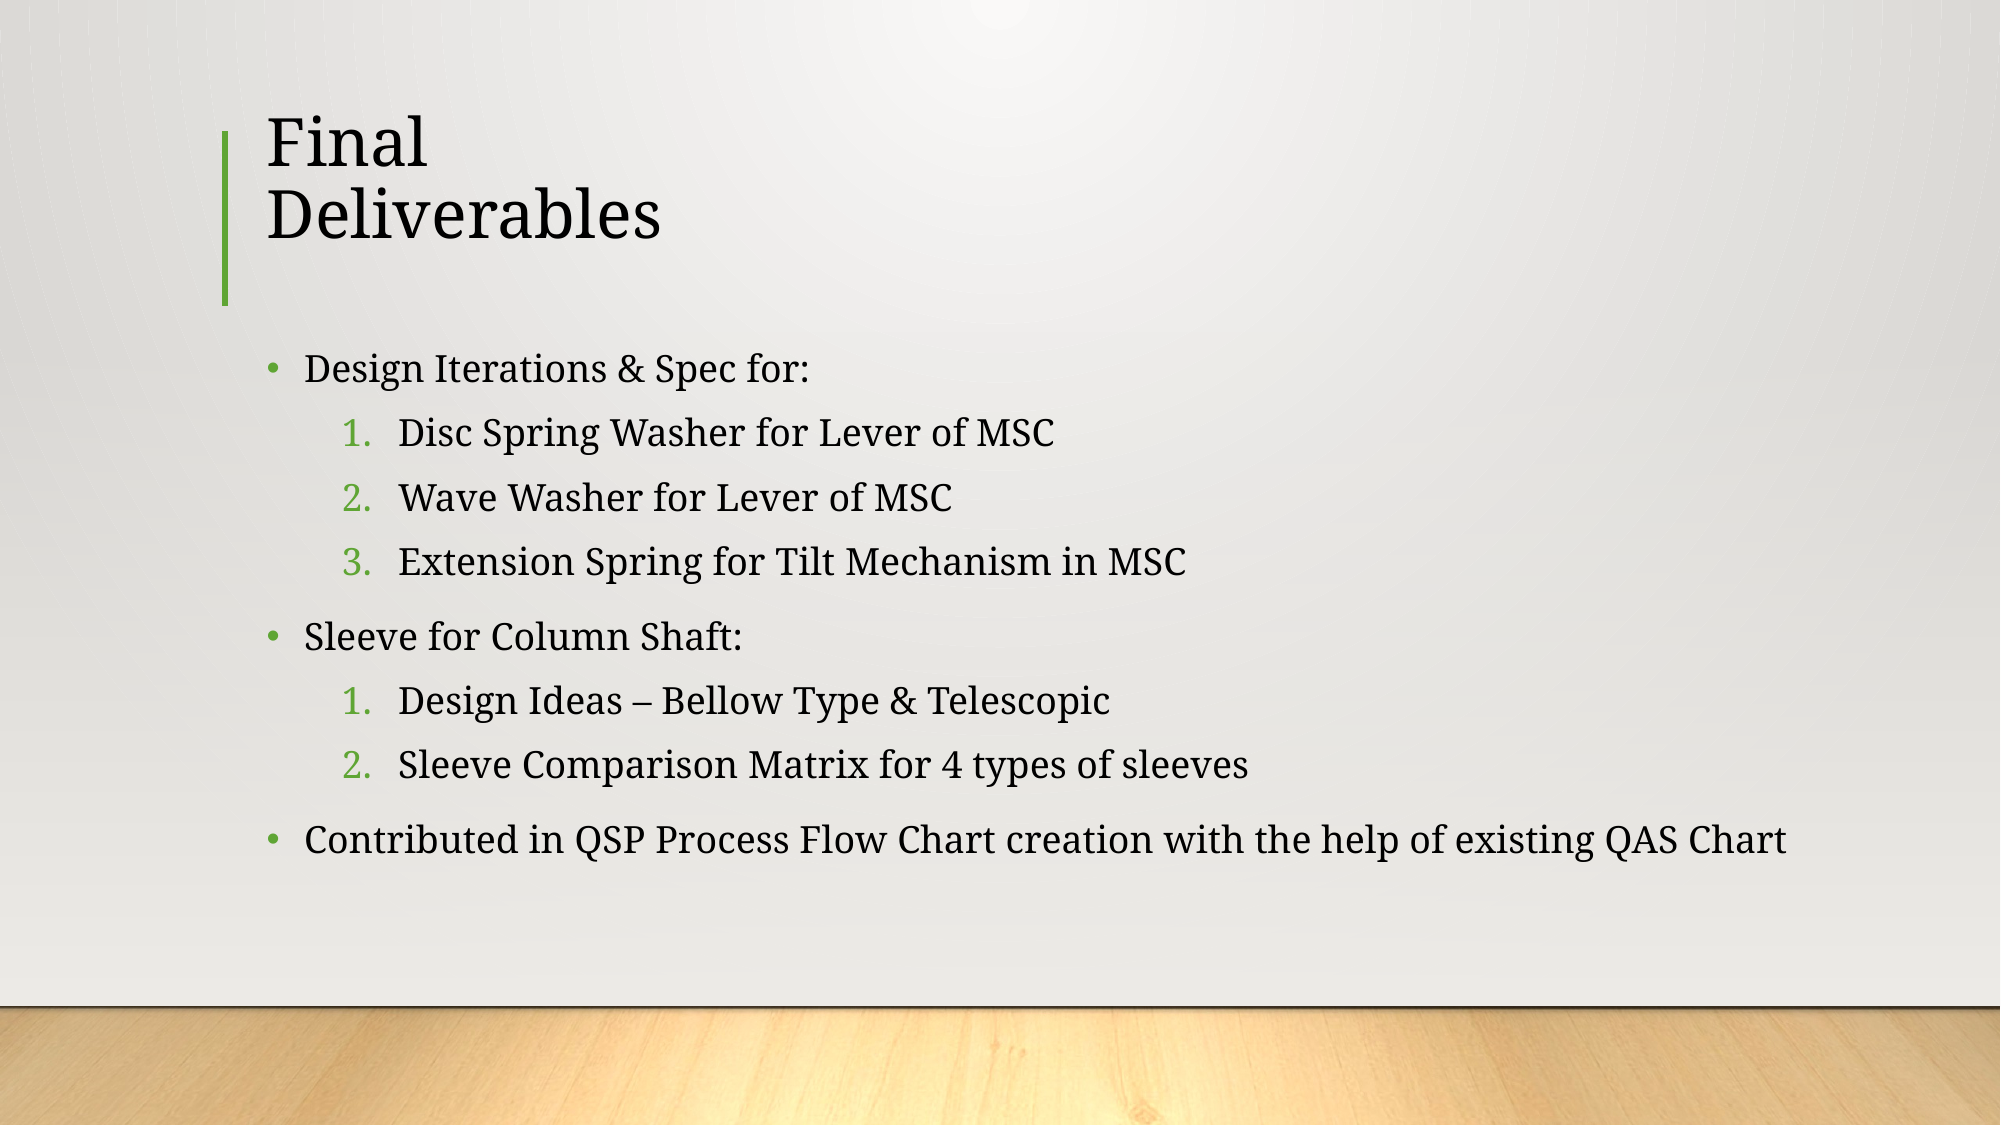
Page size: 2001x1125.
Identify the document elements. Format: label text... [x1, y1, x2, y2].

list Design Iterations & Spec for: Disc Spring Washer for Lever of MSC Wave Washer for Lever of MSC Extension Spring for Tilt Mechanism in MSC Sleeve for Column Shaft: Design Ideas – Bellow Type & Telescopic Sleeve Comparison Matrix for 4 types of sleeves Contributed in QSP Process Flow Chart creation with the help of existing QAS Chart [251, 328, 1823, 1064]
picture [0, 1006, 2000, 1125]
title Final Deliverables [251, 88, 847, 261]
